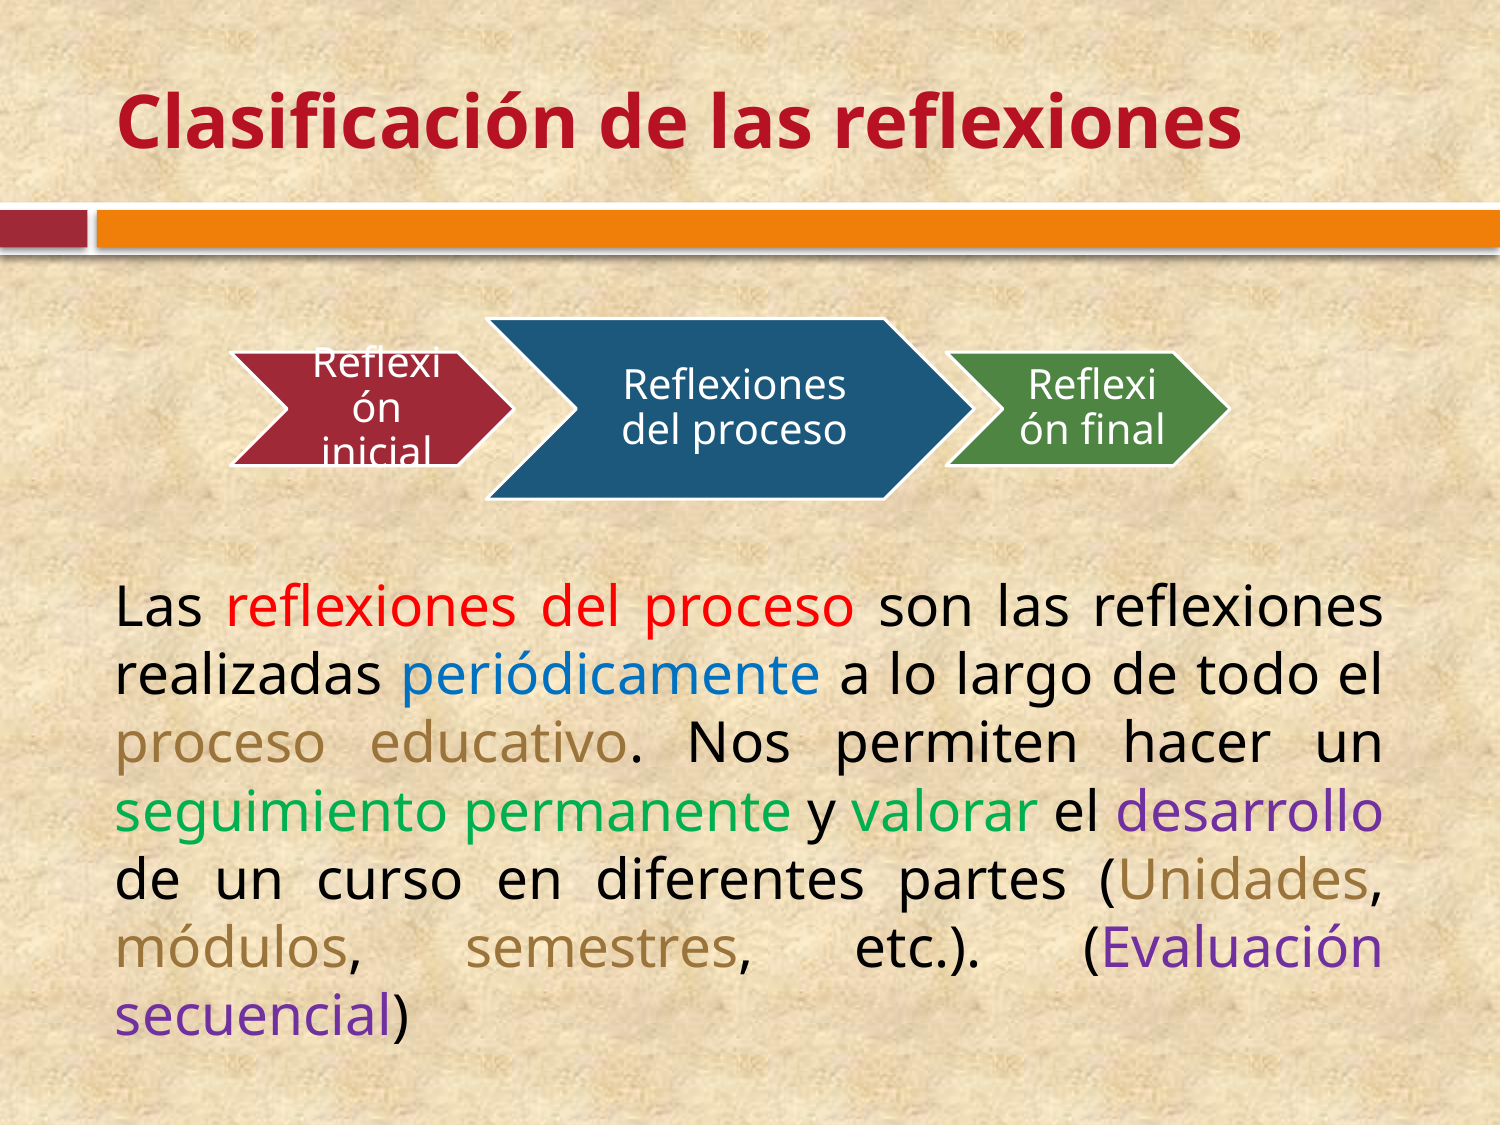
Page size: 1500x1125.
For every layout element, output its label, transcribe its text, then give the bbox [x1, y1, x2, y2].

title Clasificación de las reflexiones [100, 37, 1438, 200]
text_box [229, 278, 1231, 540]
picture [0, 0, 1500, 202]
picture [0, 255, 1500, 1125]
list Las reflexiones del proceso son las reflexiones realizadas periódicamente a lo largo de todo el proceso educativo. Nos permiten hacer un seguimiento permanente y valorar el desarrollo de un curso en diferentes partes (Unidades, módulos, semestres, etc.). (Evaluación secuencial) [100, 562, 1400, 1059]
